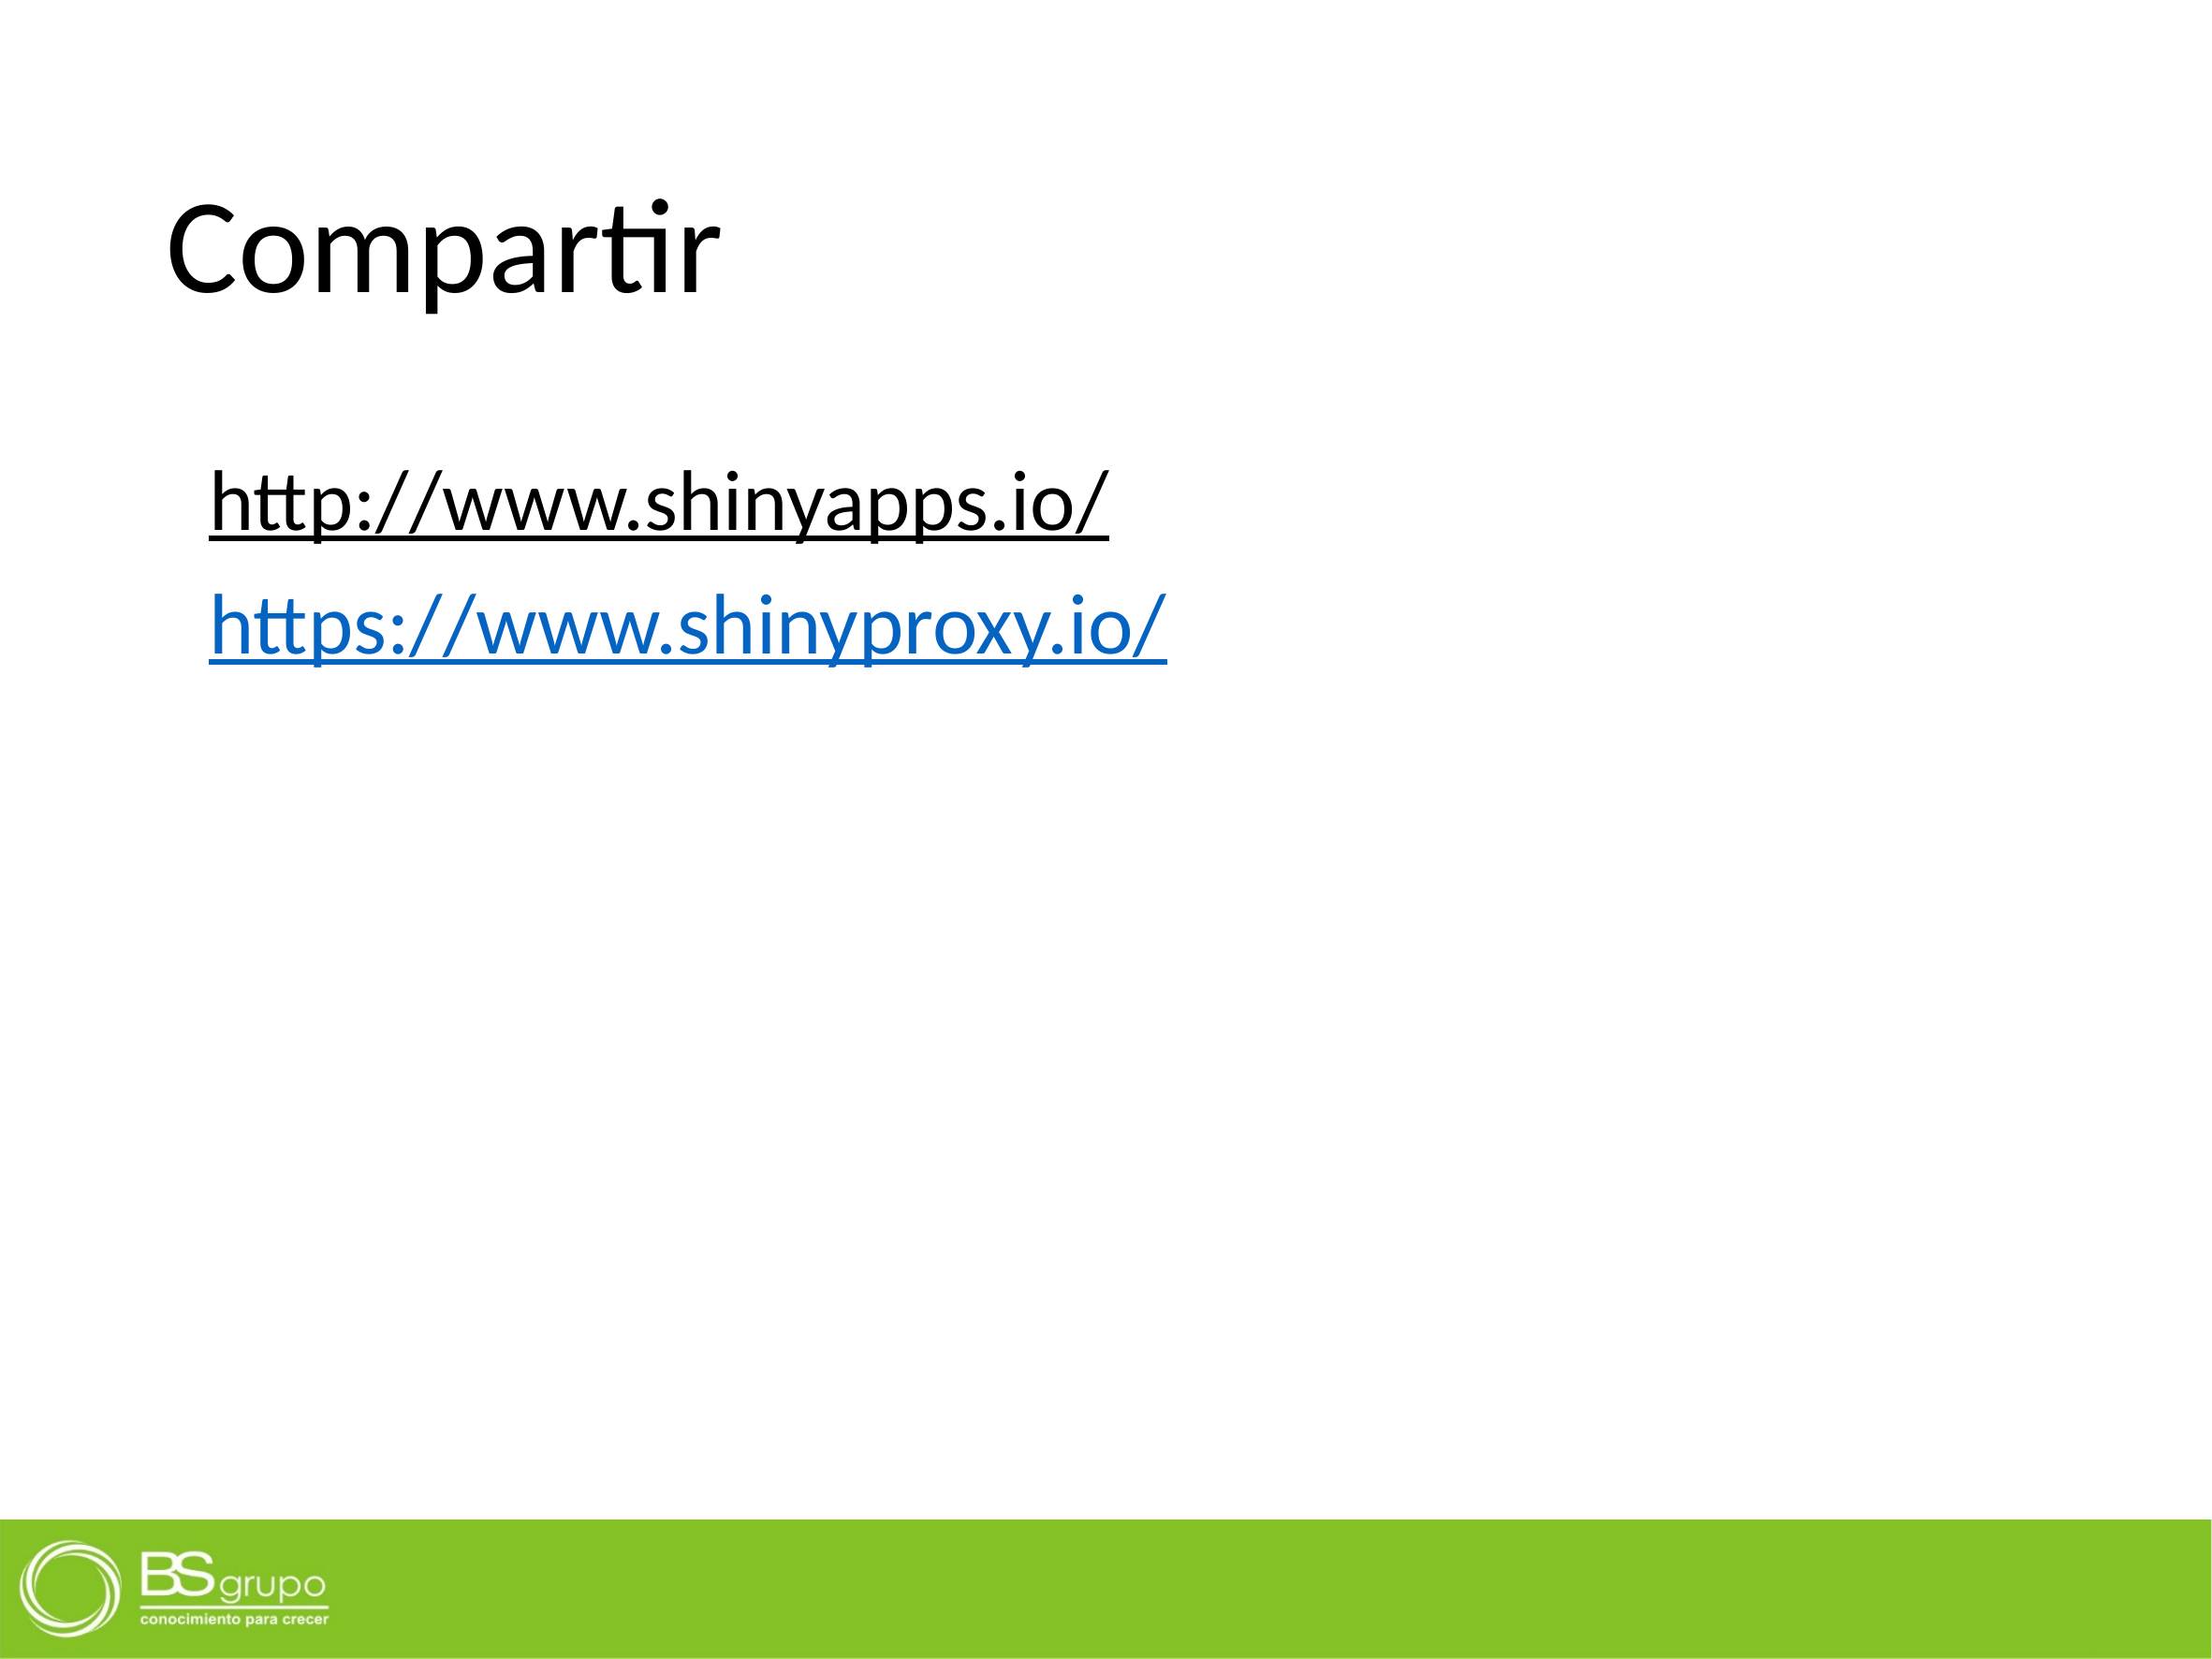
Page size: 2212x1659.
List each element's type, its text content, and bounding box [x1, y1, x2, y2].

title Compartir [152, 88, 2059, 409]
list http://www.shinyapps.io/ https://www.shinyproxy.io/ [152, 441, 2059, 1494]
picture [0, 1520, 2212, 1659]
